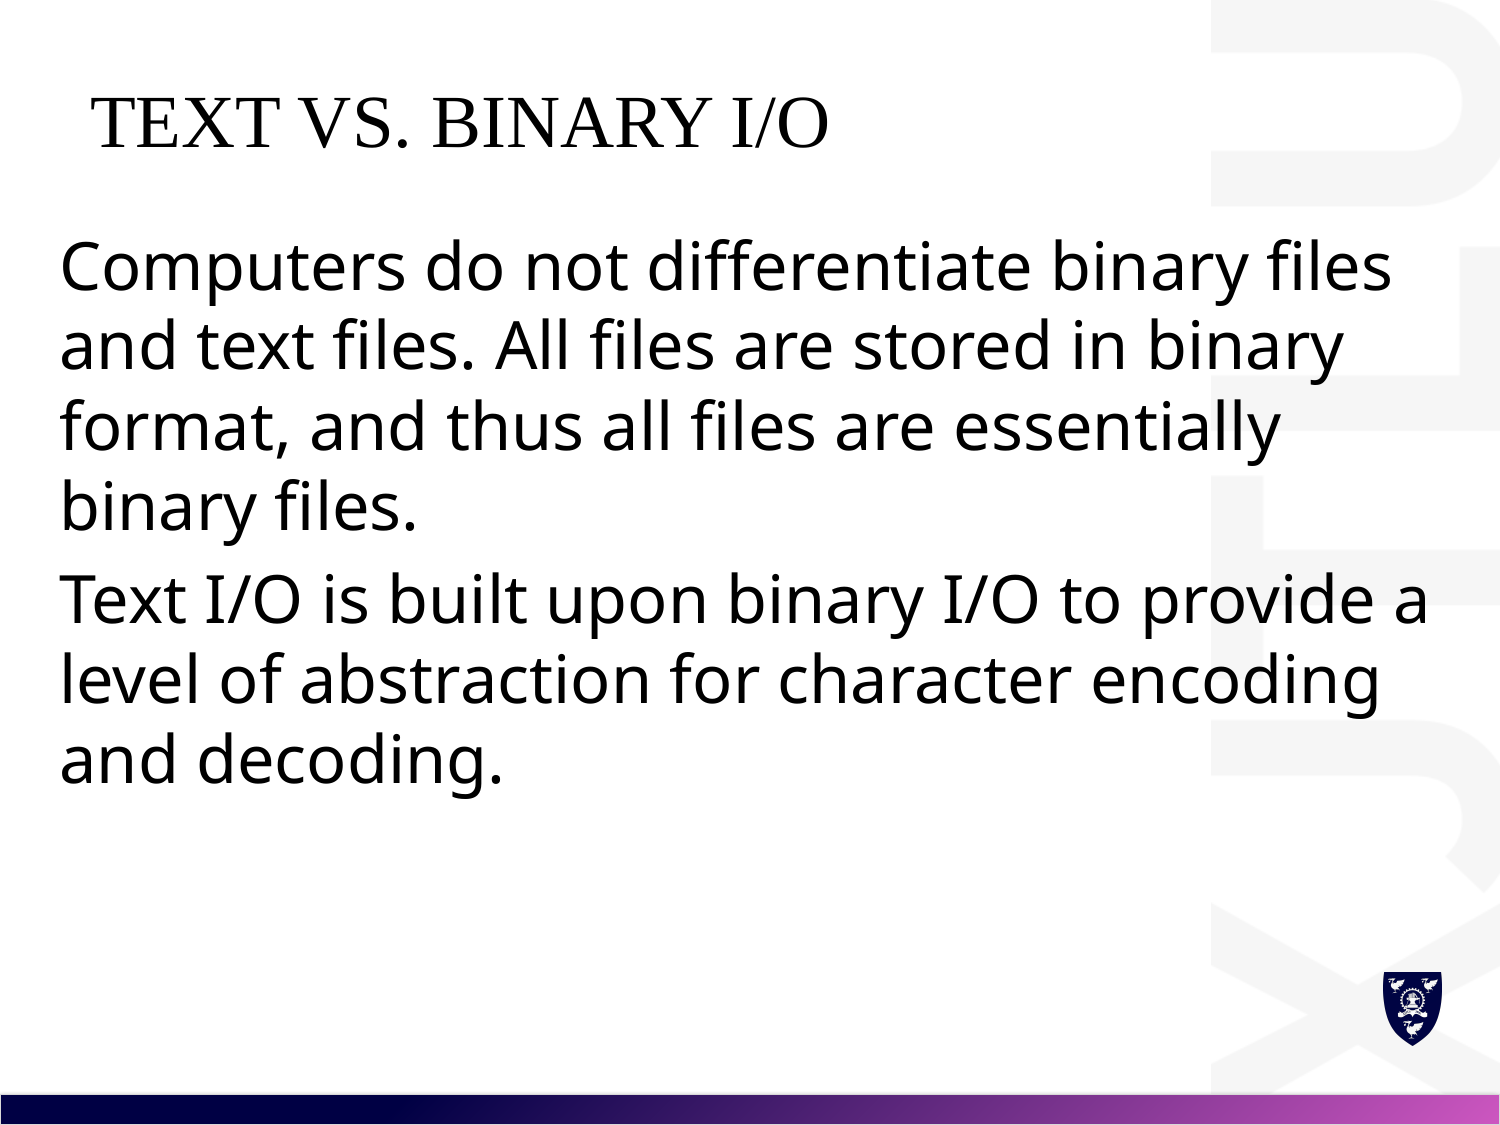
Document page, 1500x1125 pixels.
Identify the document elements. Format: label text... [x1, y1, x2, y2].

title Text vs. Binary I/O [75, 37, 1437, 198]
slide_number [1074, 1042, 1425, 1103]
list Computers do not differentiate binary files and text files. All files are stored in binary format, and thus all files are essentially binary files. Text I/O is built upon binary I/O to provide a level of abstraction for character encoding and decoding. [44, 215, 1462, 784]
picture [1383, 972, 1442, 1046]
